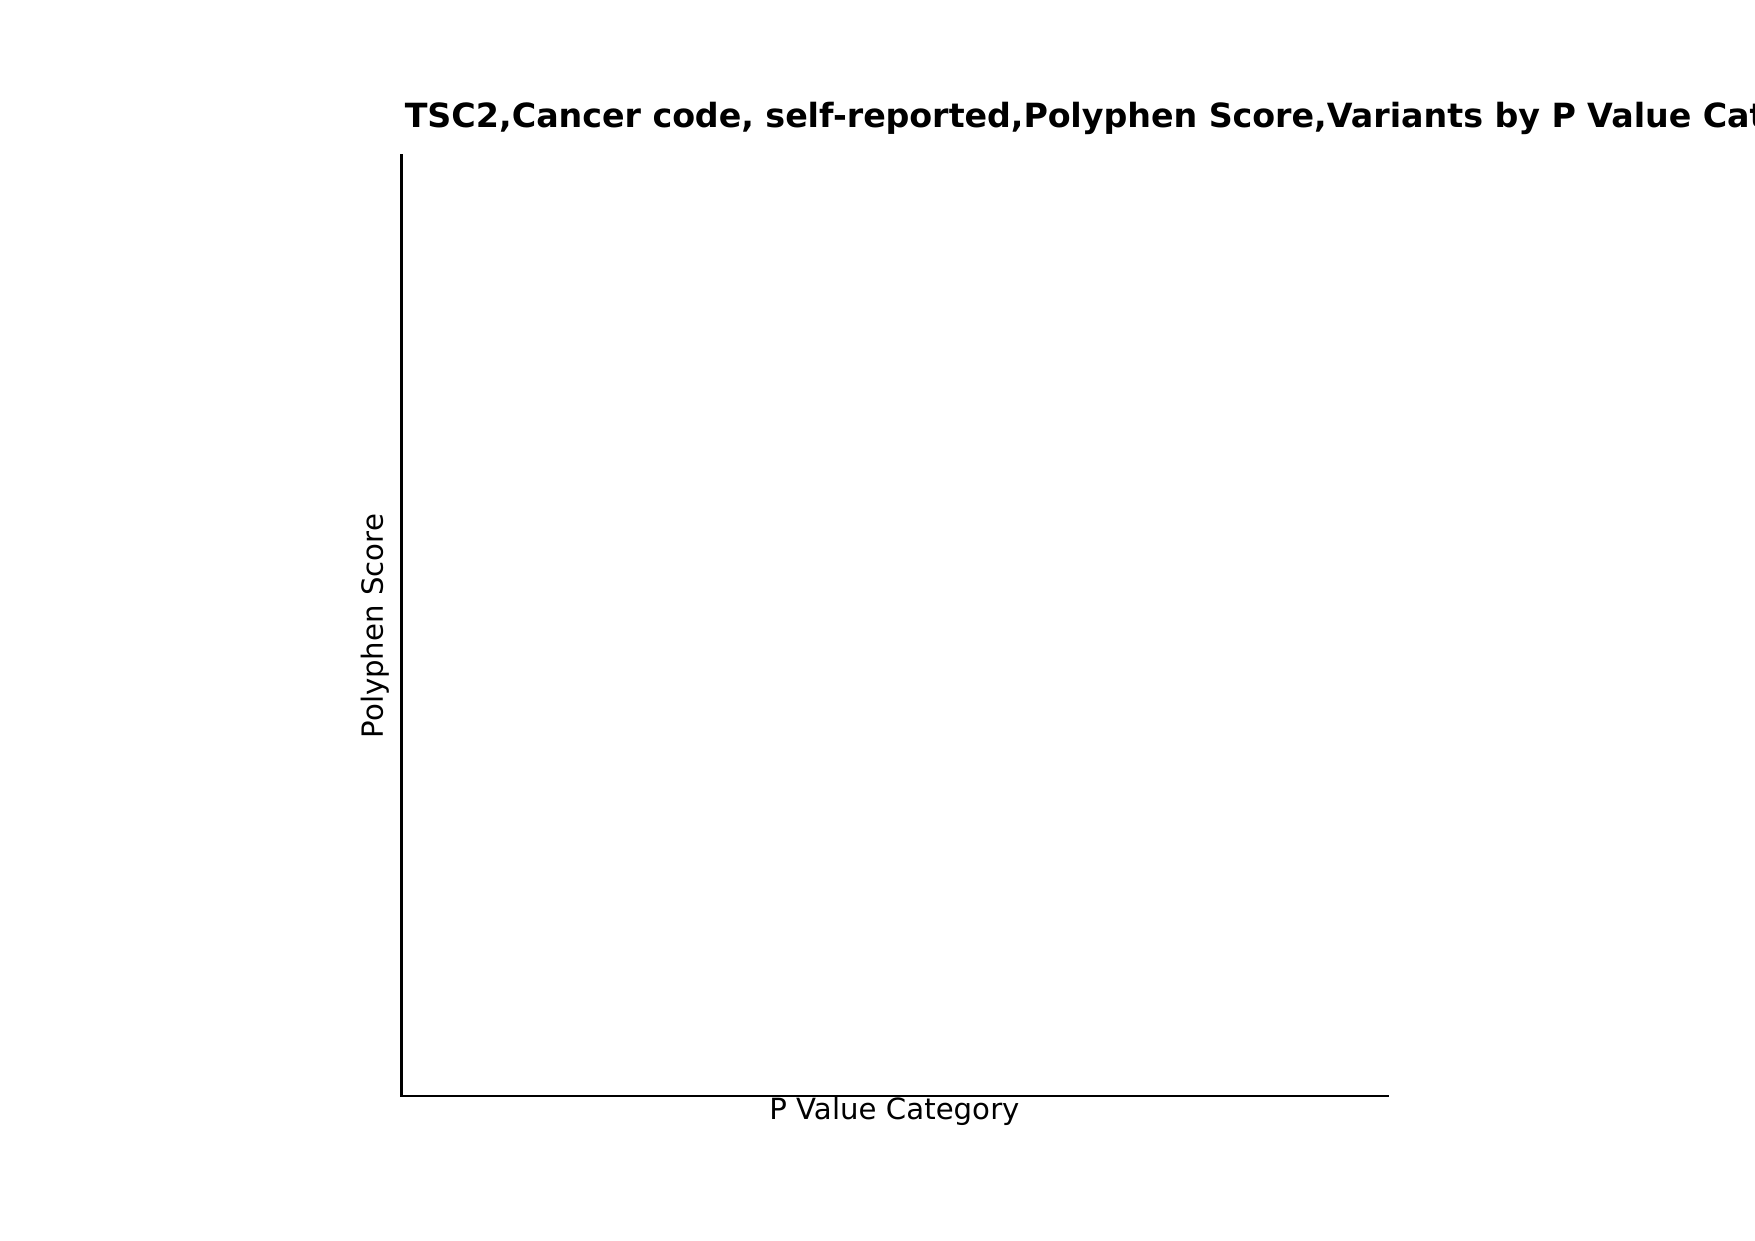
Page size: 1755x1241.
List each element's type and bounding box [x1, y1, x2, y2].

text_box [352, 94, 1403, 1146]
